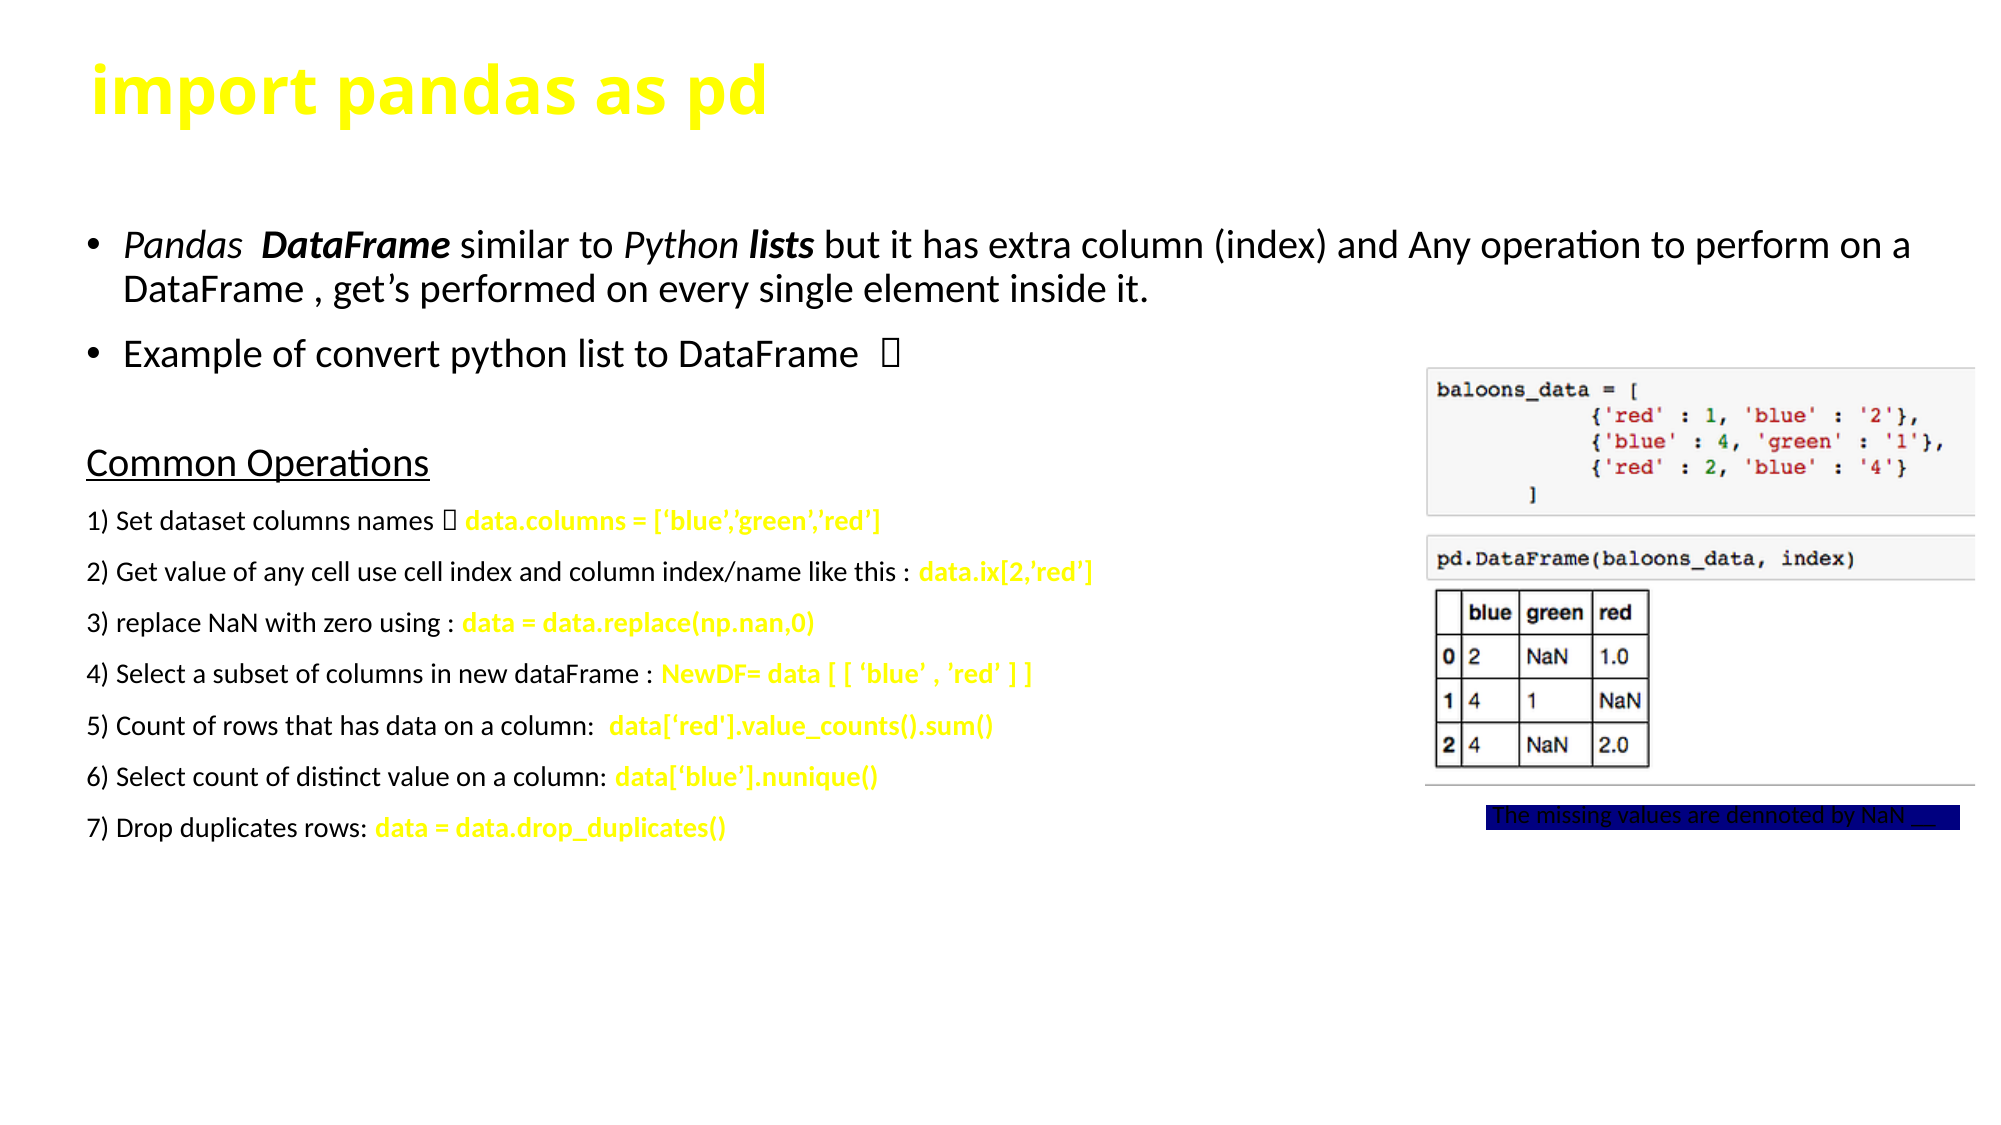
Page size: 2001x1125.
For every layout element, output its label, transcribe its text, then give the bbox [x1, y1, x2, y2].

text_box The missing values are dennoted by NaN __ [1471, 791, 1975, 837]
list Pandas DataFrame similar to Python lists but it has extra column (index) and Any operation to perform on a DataFrame , get’s performed on every single element inside it. Example of convert python list to DataFrame  Common Operations 1) Set dataset columns names  data.columns = [‘blue’,’green’,’red’] 2) Get value of any cell use cell index and column index/name like this : data.ix[2,’red’] 3) replace NaN with zero using : data = data.replace(np.nan,0) 4) Select a subset of columns in new dataFrame : NewDF= data [ [ ‘blue’ , ’red’ ] ] 5) Count of rows that has data on a column: data[‘red'].value_counts().sum() 6) Select count of distinct value on a column: data[‘blue’].nunique() 7) Drop duplicates rows: data = data.drop_duplicates() [71, 216, 1949, 1070]
picture [1424, 366, 1976, 786]
list import pandas as pd [75, 50, 1924, 185]
